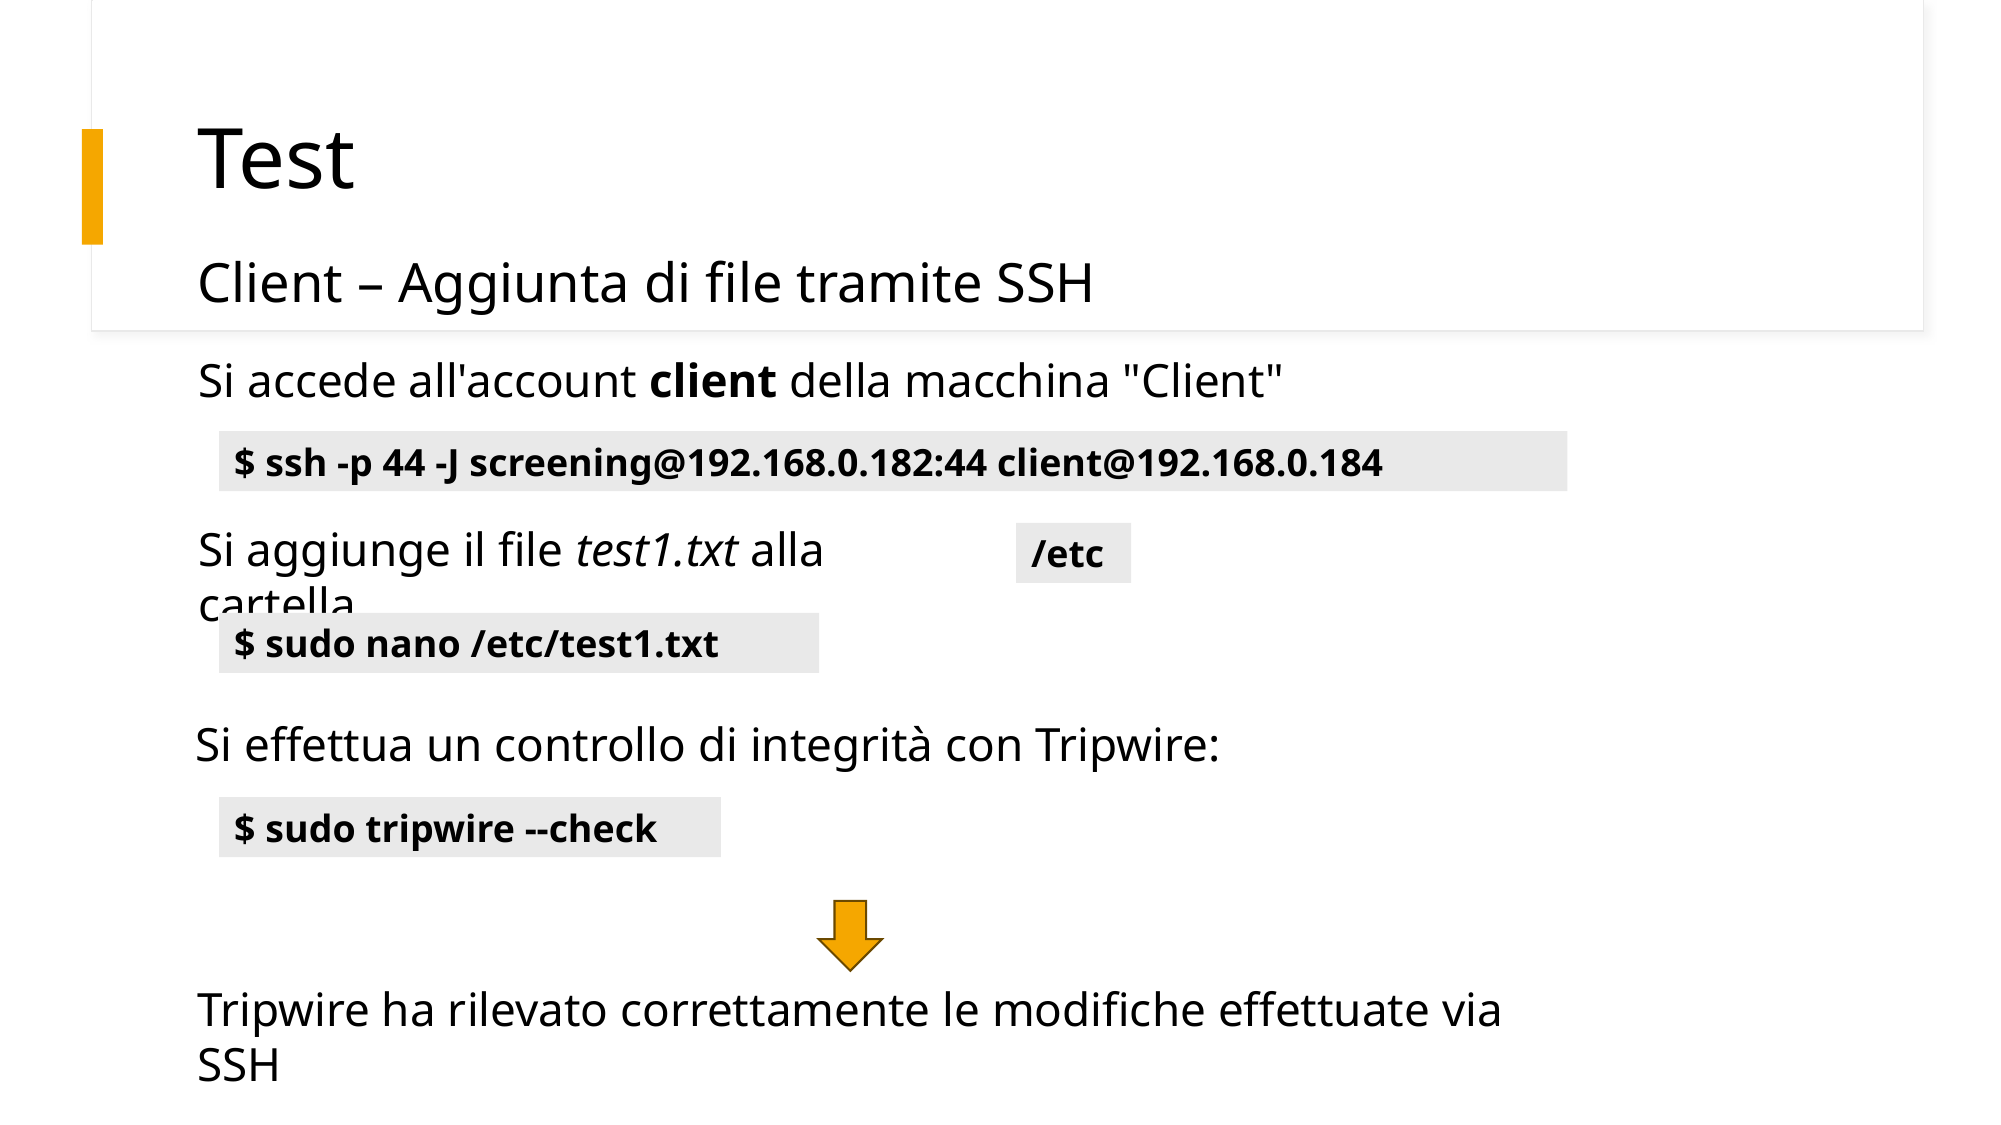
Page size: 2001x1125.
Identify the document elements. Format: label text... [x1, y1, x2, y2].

text_box Si accede all'account client della macchina "Client" [183, 344, 1865, 415]
text_box Tripwire ha rilevato correttamente le modifiche effettuate via SSH [182, 972, 1580, 1098]
text_box Client – Aggiunta di file tramite SSH [182, 241, 1552, 322]
text_box /etc [1016, 522, 1132, 583]
text_box $ sudo nano /etc/test1.txt [219, 612, 820, 673]
text_box $ sudo tripwire --check [219, 797, 721, 858]
text_box Si effettua un controllo di integrità con Tripwire: [180, 707, 1603, 778]
text_box [816, 899, 885, 973]
title Test [183, 90, 1851, 234]
text_box Si aggiunge il file test1.txt alla cartella [183, 512, 1016, 638]
text_box $ ssh -p 44 -J screening@192.168.0.182:44 client@192.168.0.184 [219, 431, 1568, 492]
